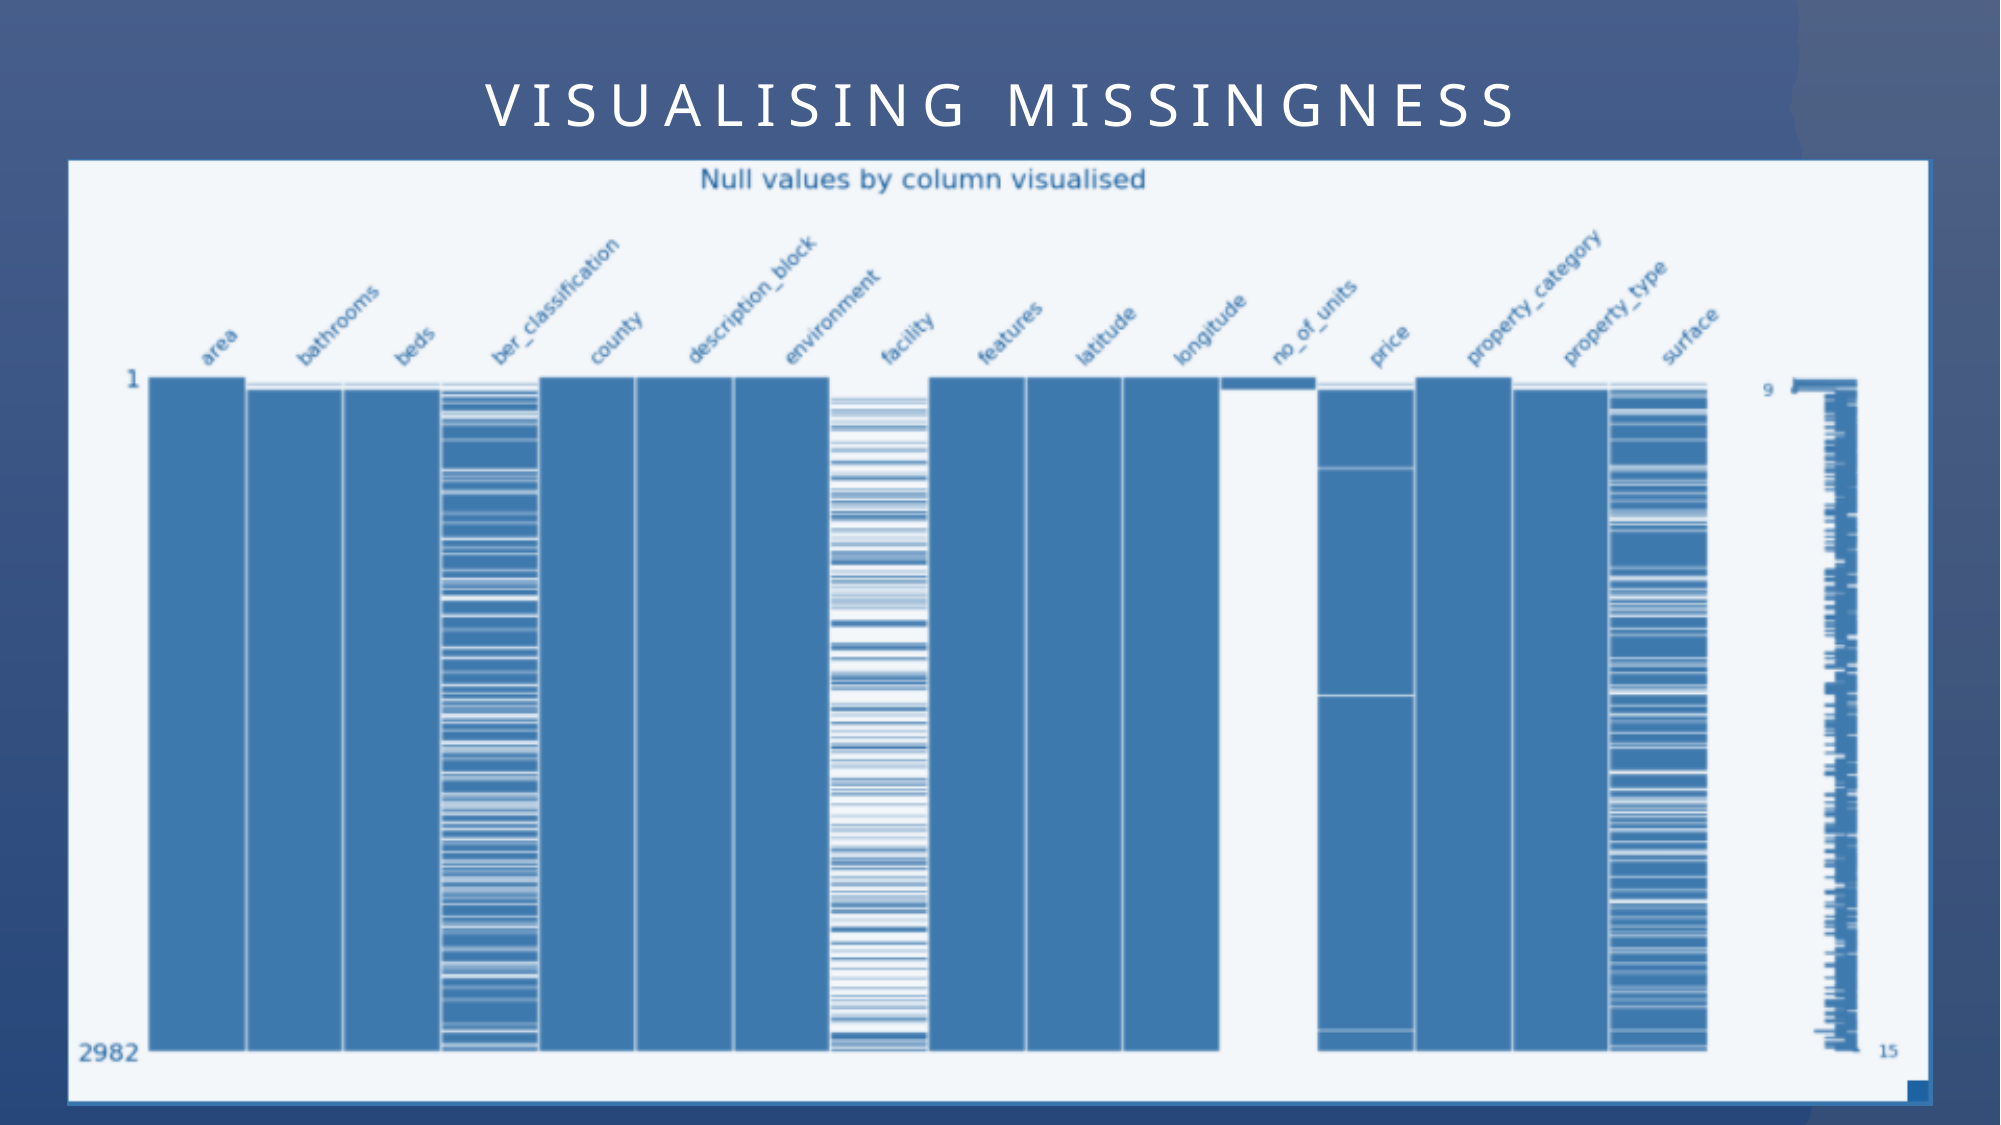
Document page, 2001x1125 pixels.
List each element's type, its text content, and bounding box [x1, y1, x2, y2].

picture [67, 0, 2000, 1125]
title Visualising Missingness [195, 0, 1805, 159]
